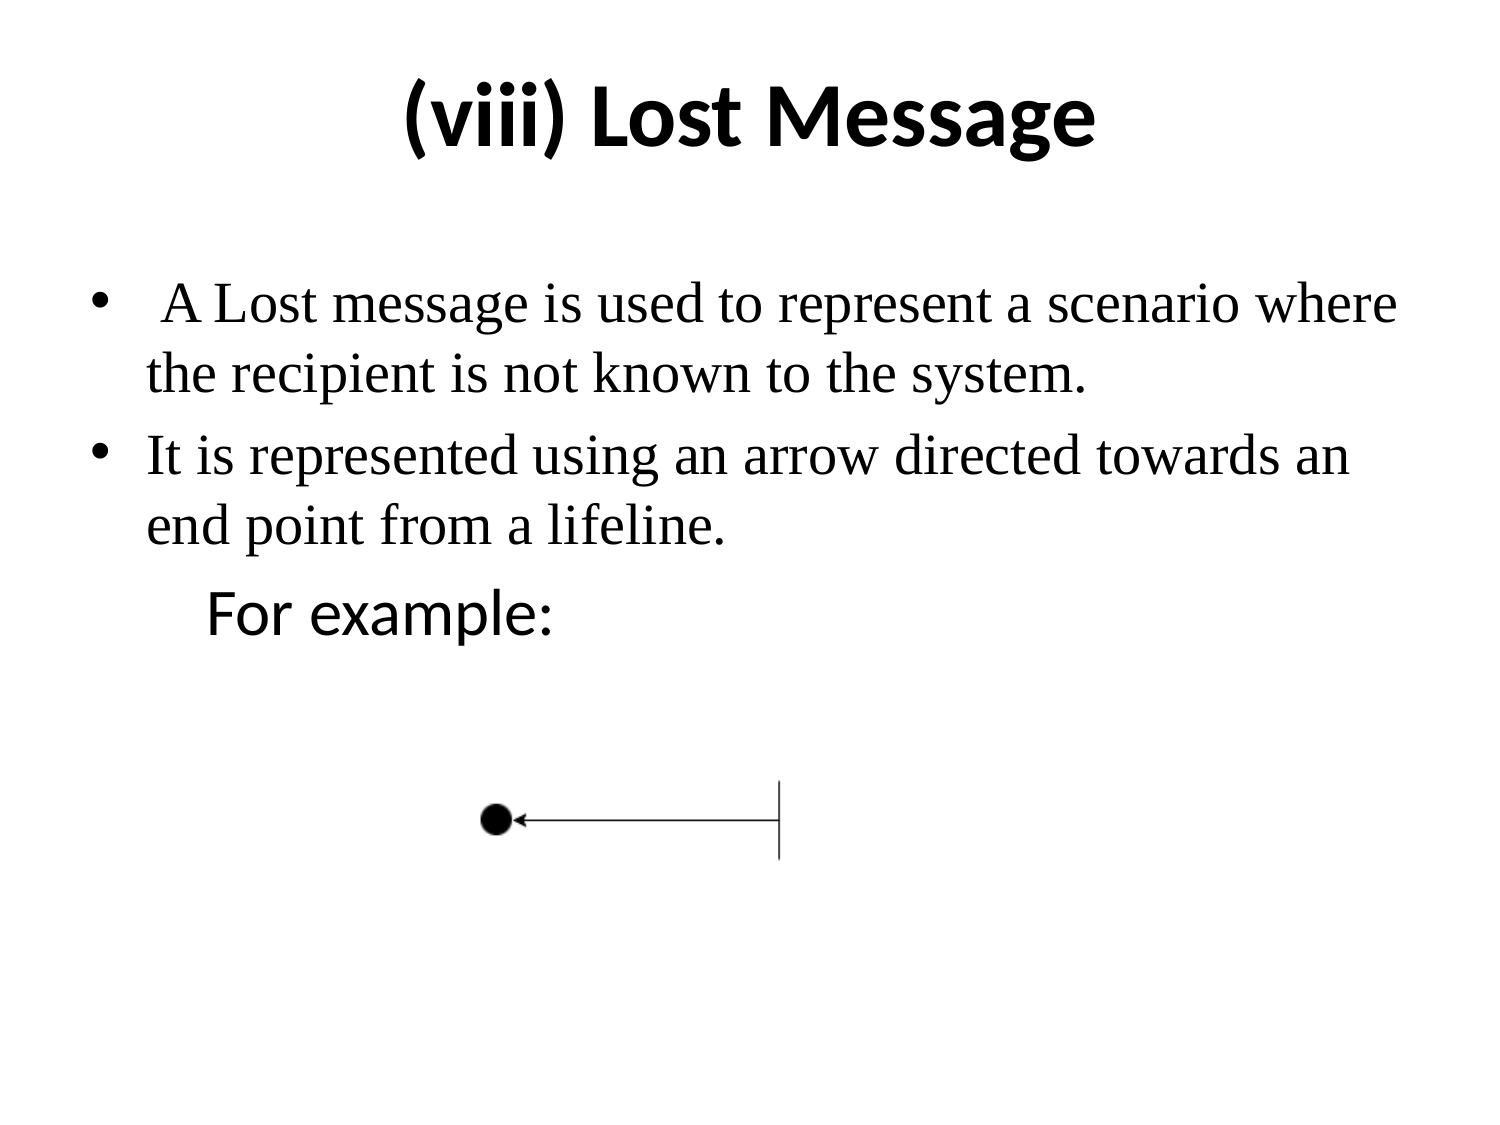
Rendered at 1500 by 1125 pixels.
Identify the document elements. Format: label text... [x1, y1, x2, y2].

title (viii) Lost Message [75, 45, 1425, 174]
list A Lost message is used to represent a scenario where the recipient is not known to the system. It is represented using an arrow directed towards an end point from a lifeline. For example: [75, 174, 1425, 1005]
picture [437, 749, 835, 930]
